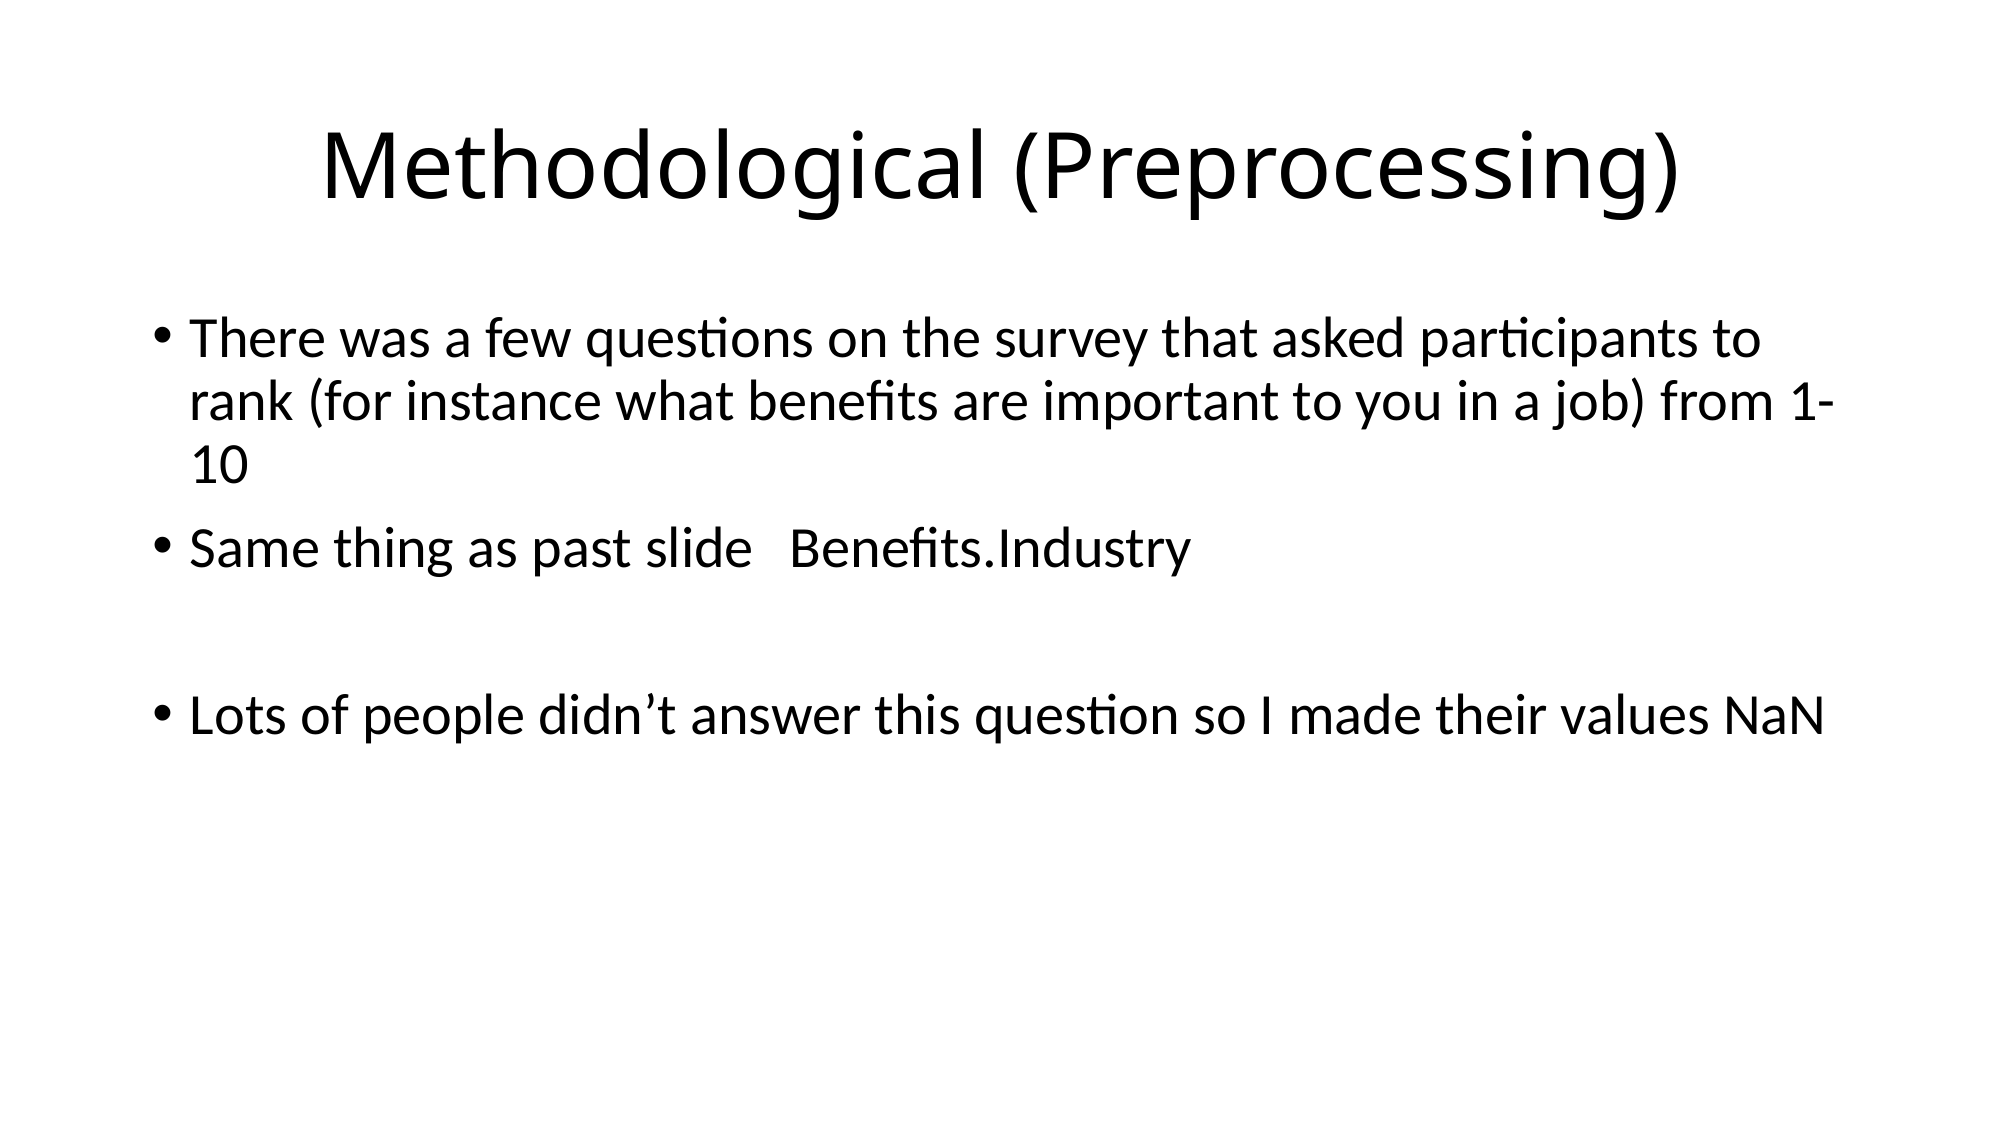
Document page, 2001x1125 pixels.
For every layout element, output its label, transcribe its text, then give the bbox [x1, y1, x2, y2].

list There was a few questions on the survey that asked participants to rank (for instance what benefits are important to you in a job) from 1-10 Same thing as past slide Benefits.Industry Lots of people didn’t answer this question so I made their values NaN [137, 299, 1863, 1014]
title Methodological (Preprocessing) [137, 59, 1863, 278]
